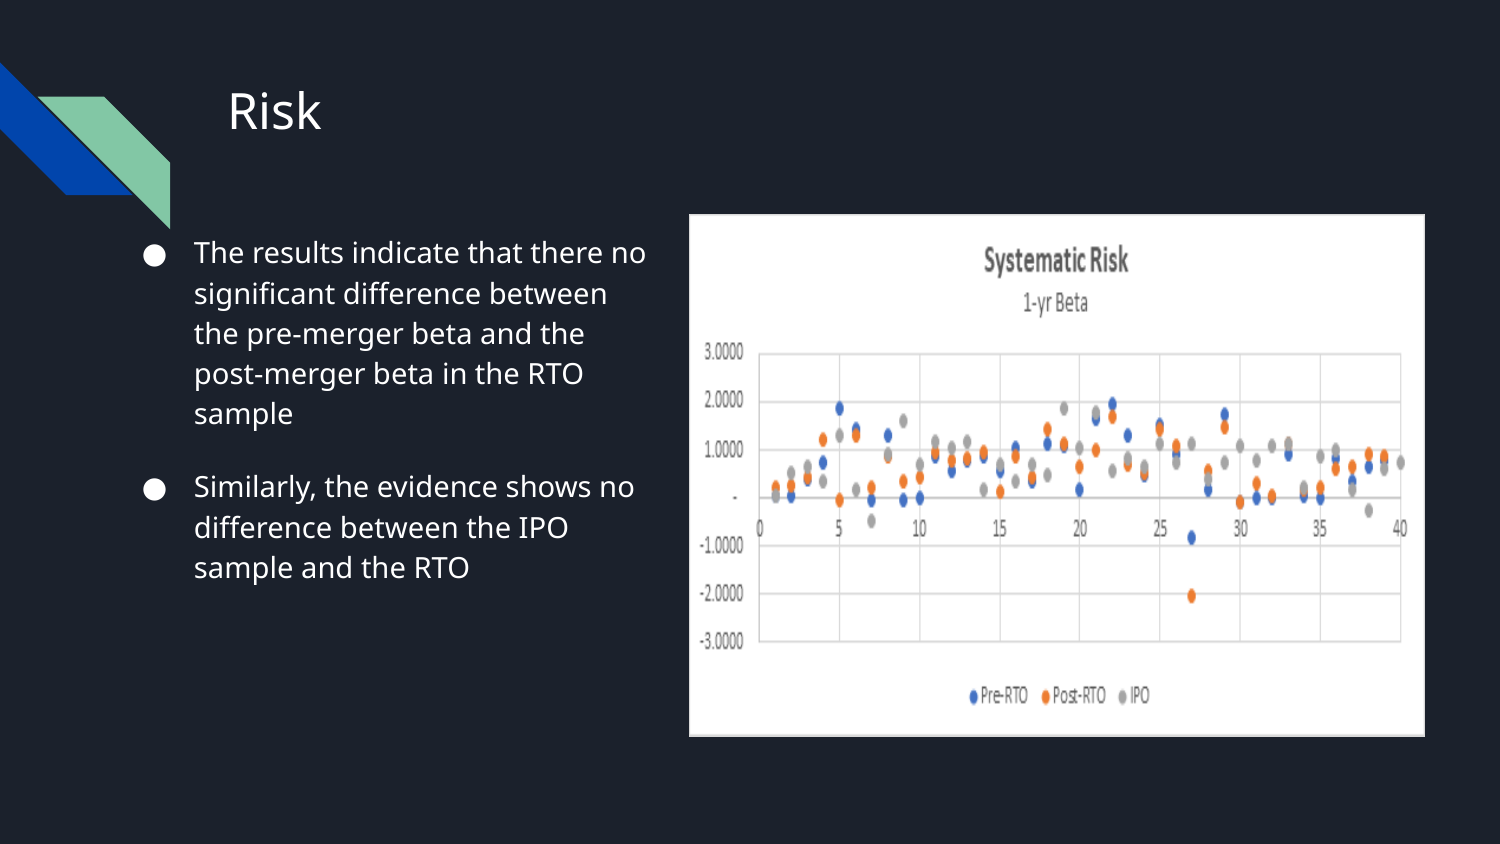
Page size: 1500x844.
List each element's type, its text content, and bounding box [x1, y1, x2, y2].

title Risk [212, 64, 1368, 215]
list The results indicate that there no significant difference between the pre-merger beta and the post-merger beta in the RTO sample Similarly, the evidence shows no difference between the IPO sample and the RTO [103, 214, 663, 737]
picture [688, 214, 1426, 737]
